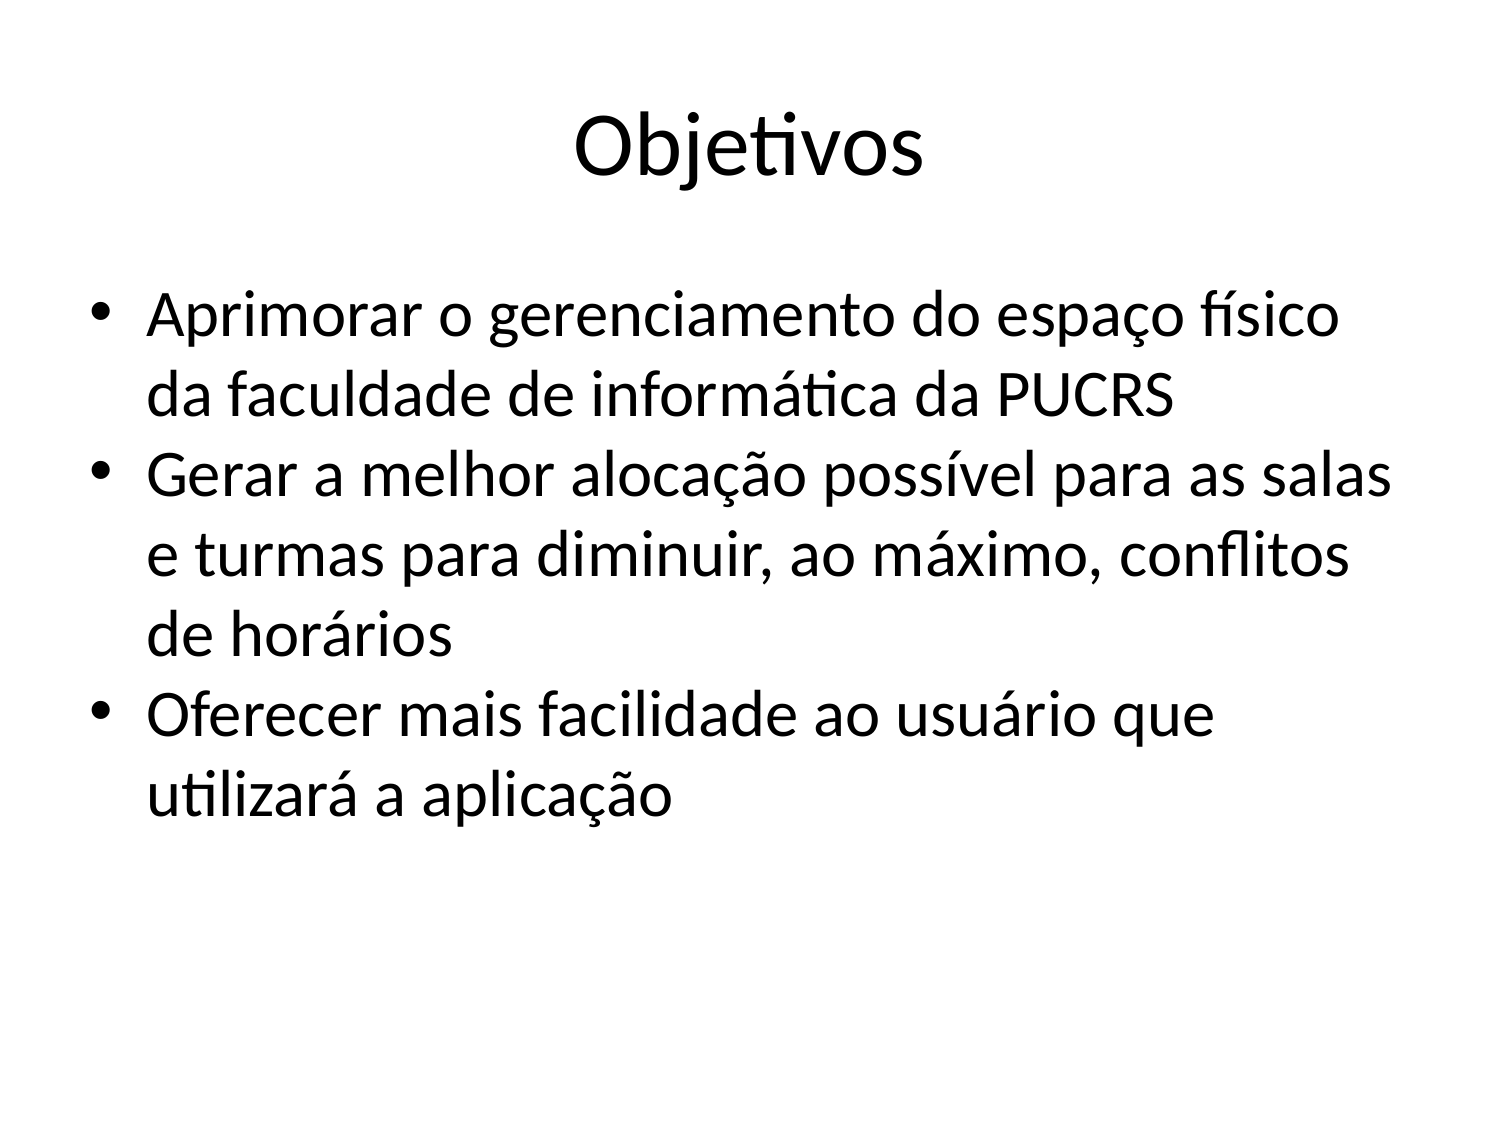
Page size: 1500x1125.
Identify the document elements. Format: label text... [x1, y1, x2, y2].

text_box Aprimorar o gerenciamento do espaço físico da faculdade de informática da PUCRS Gerar a melhor alocação possível para as salas e turmas para diminuir, ao máximo, conflitos de horários Oferecer mais facilidade ao usuário que utilizará a aplicação [75, 262, 1425, 1005]
text_box Objetivos [75, 45, 1425, 233]
